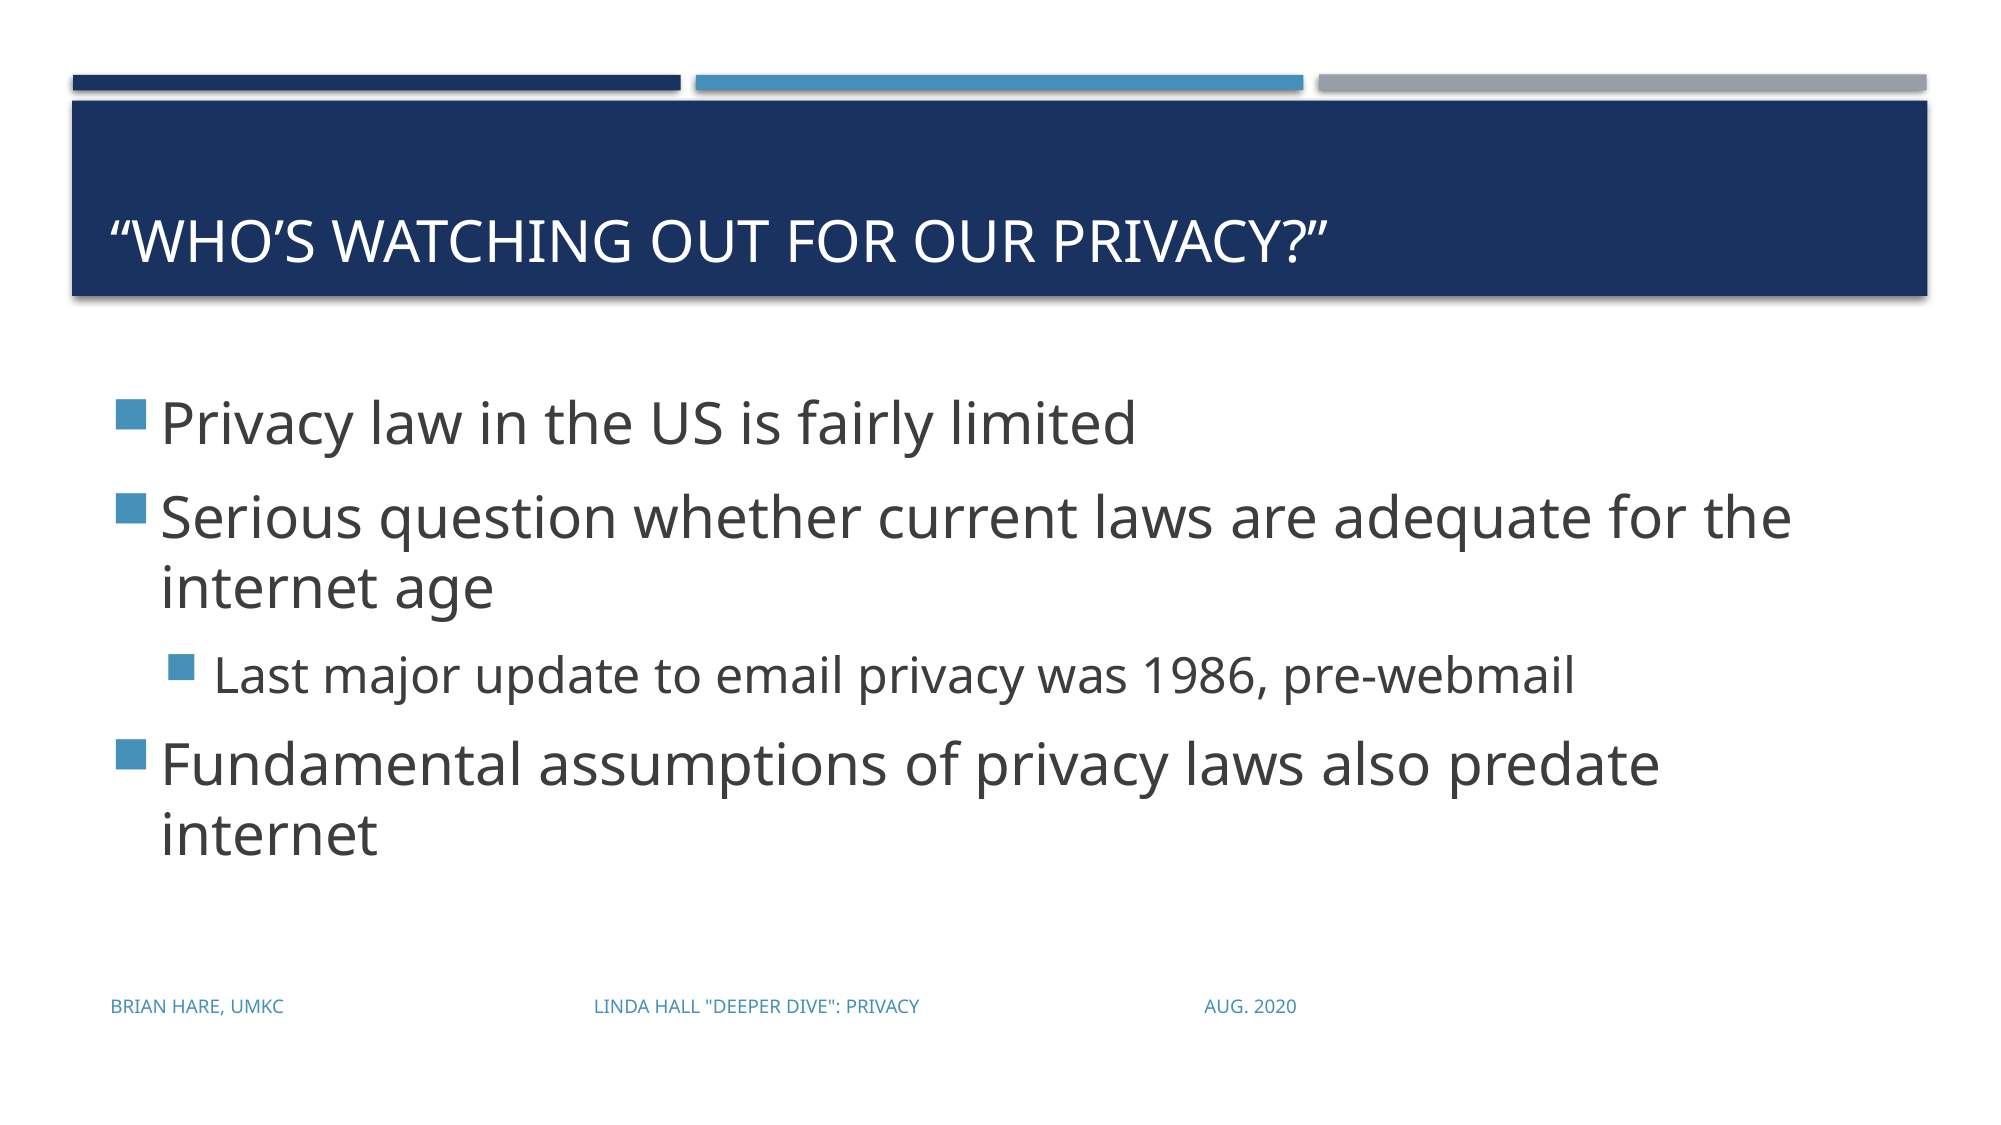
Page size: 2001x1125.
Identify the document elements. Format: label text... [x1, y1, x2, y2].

title “Who’s watching out for our privacy?” [95, 115, 1905, 282]
list Privacy law in the US is fairly limited Serious question whether current laws are adequate for the internet age Last major update to email privacy was 1986, pre-webmail Fundamental assumptions of privacy laws also predate internet [95, 357, 1905, 962]
footer Brian Hare, UMKC Linda Hall "Deeper Dive": Privacy Aug. 2020 [95, 976, 1713, 1037]
